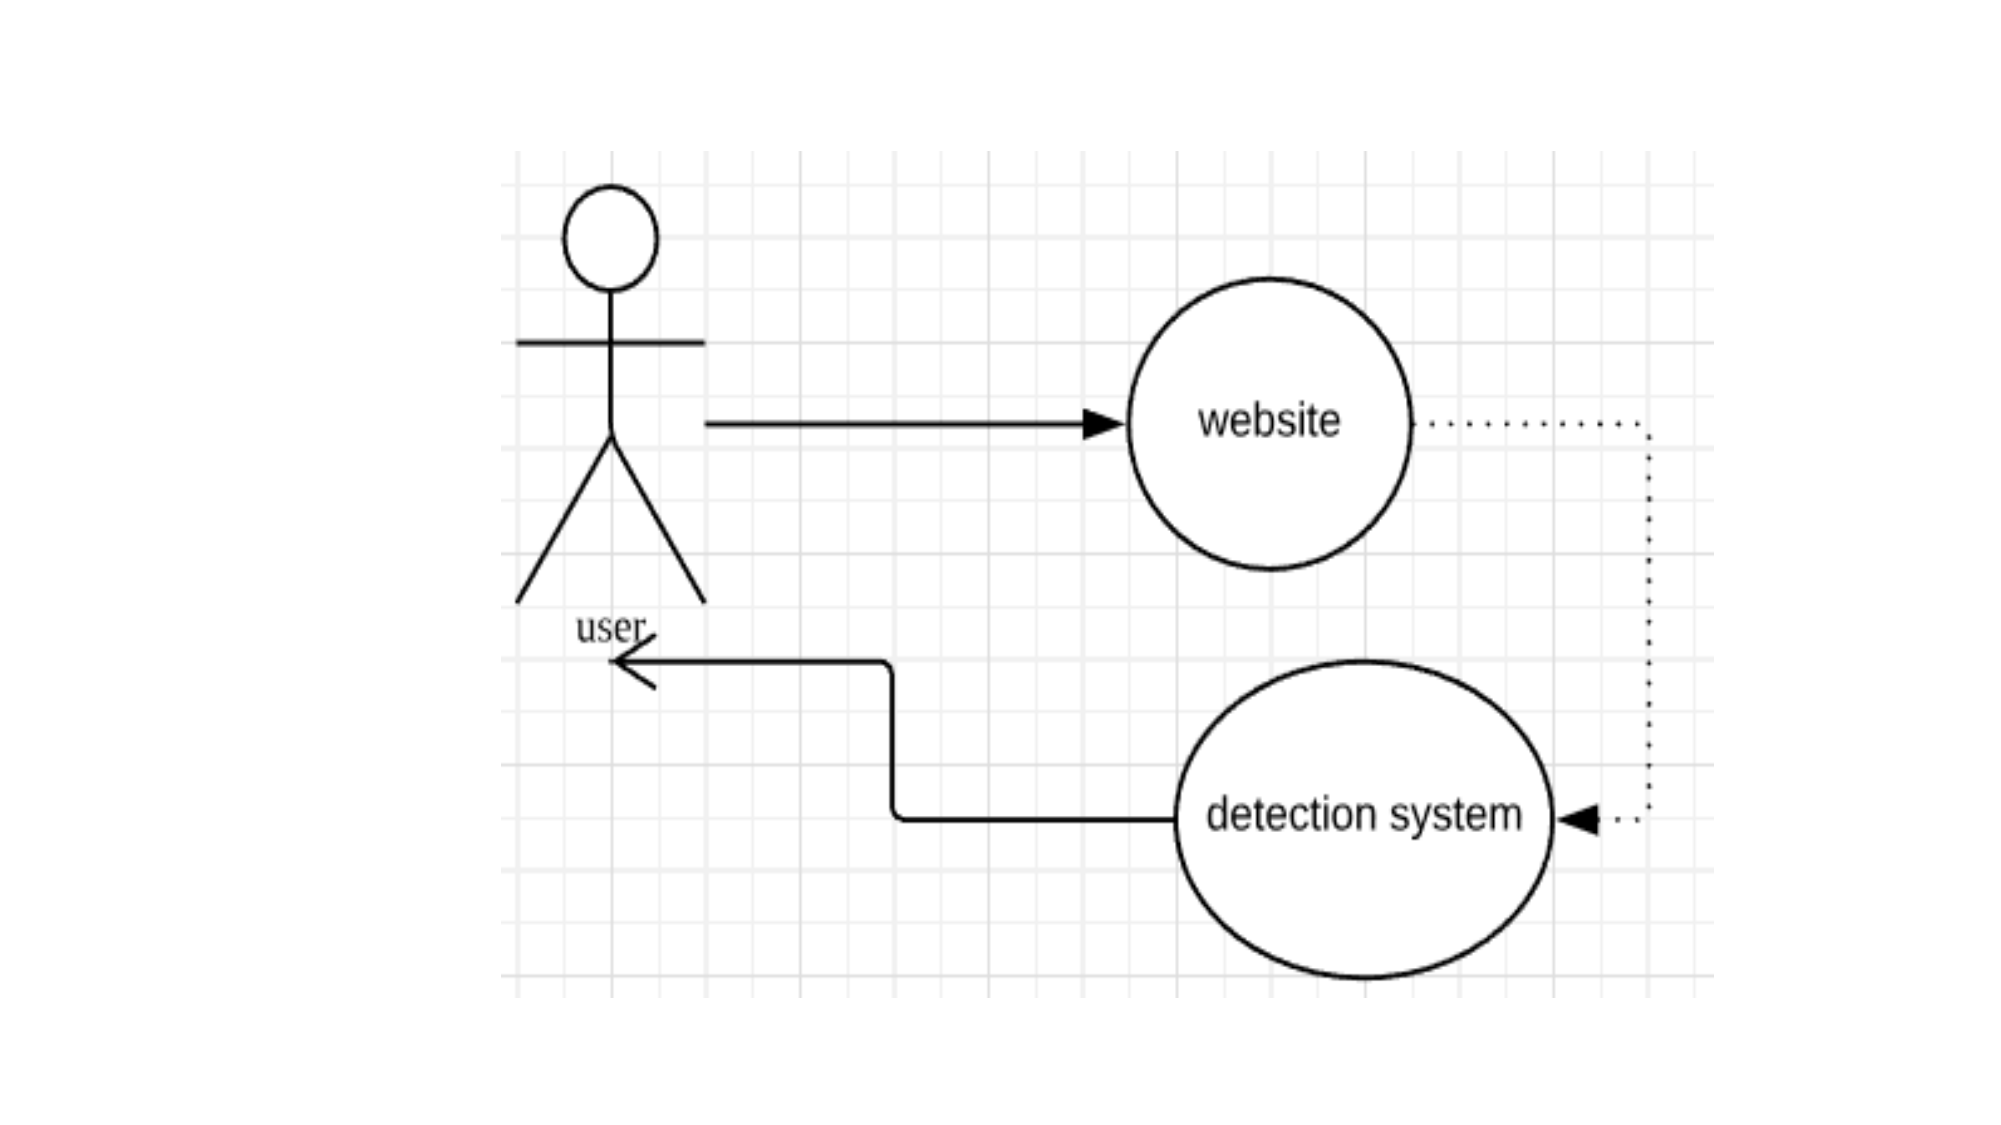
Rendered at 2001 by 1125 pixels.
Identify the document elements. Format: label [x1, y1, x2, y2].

picture [501, 151, 1714, 998]
